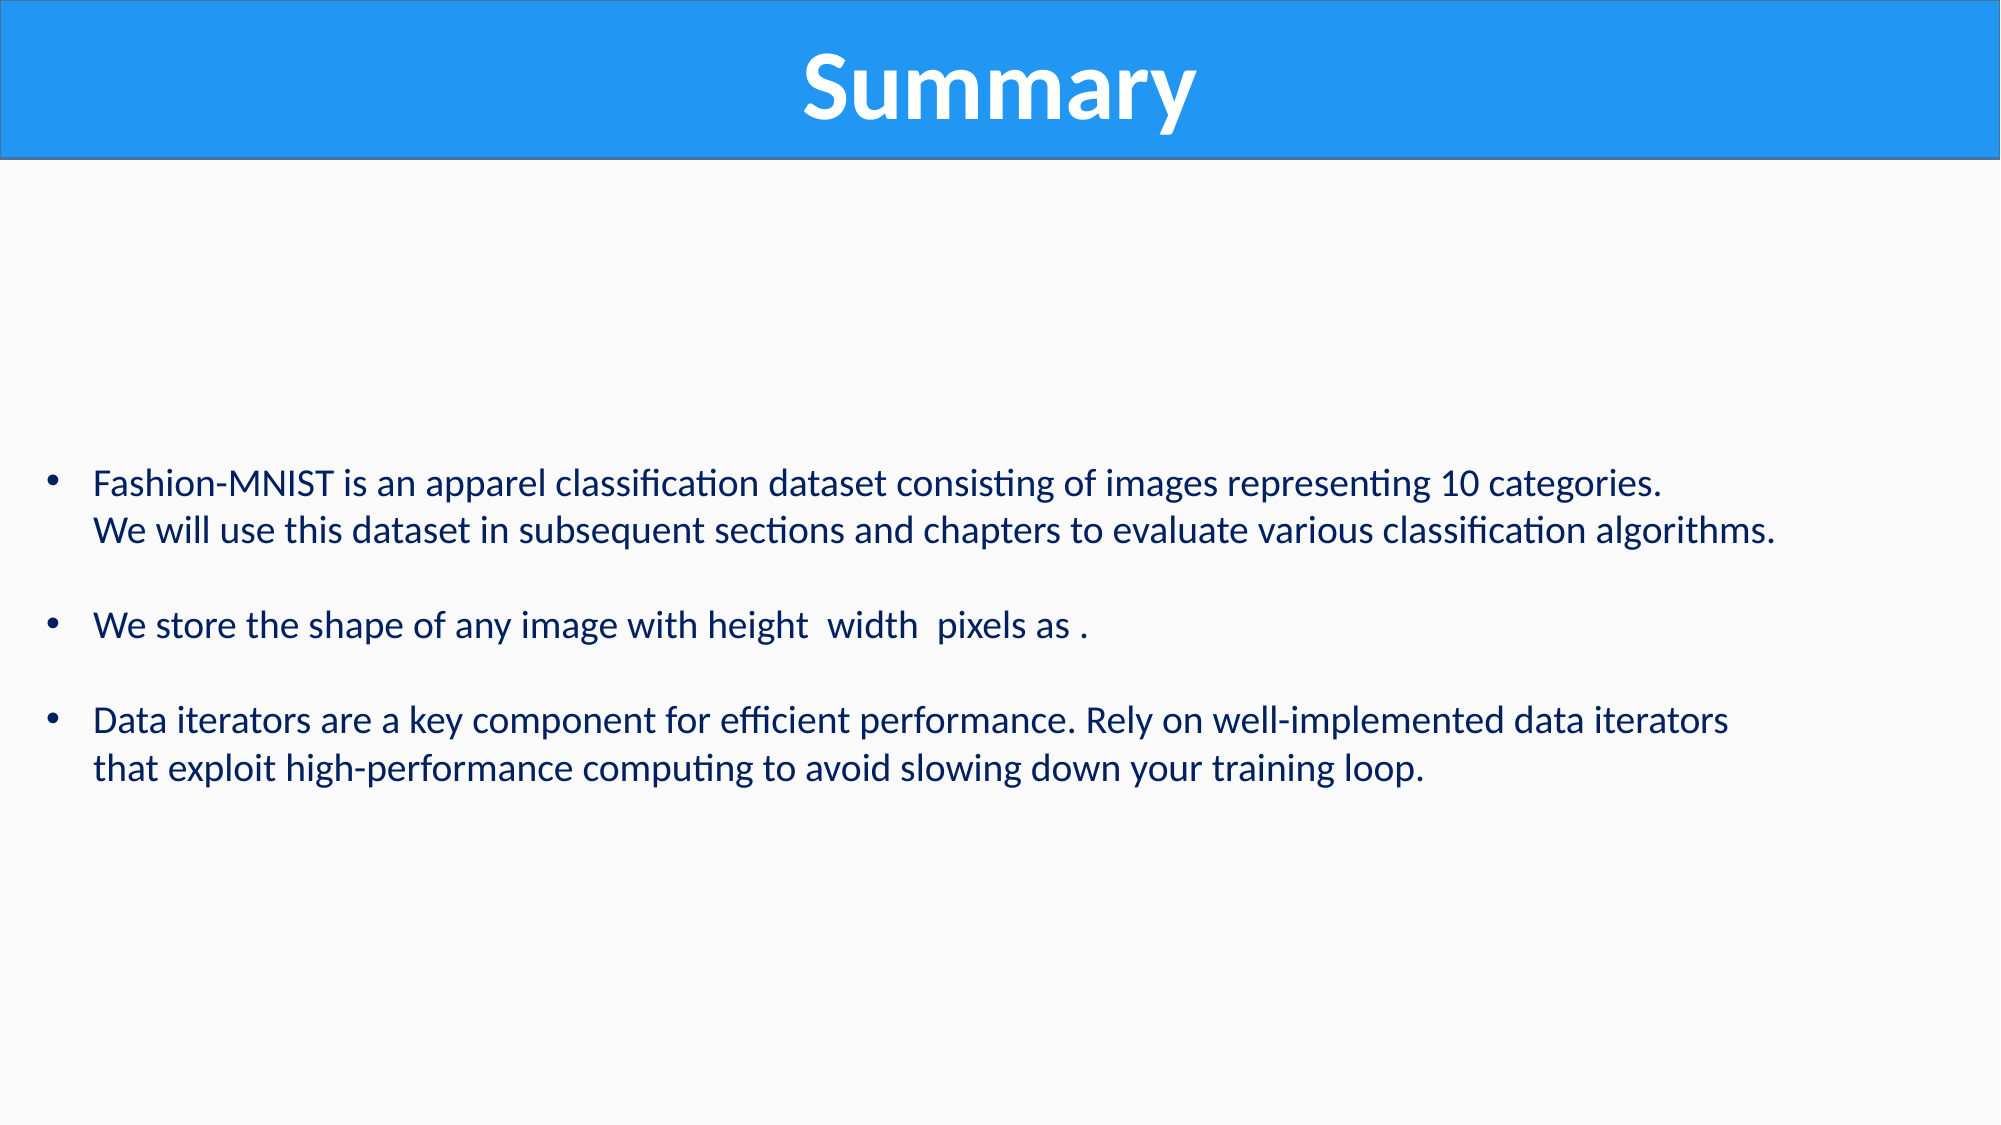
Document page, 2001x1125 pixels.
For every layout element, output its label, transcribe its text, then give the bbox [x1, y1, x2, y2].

text_box Summary [0, 0, 2000, 160]
